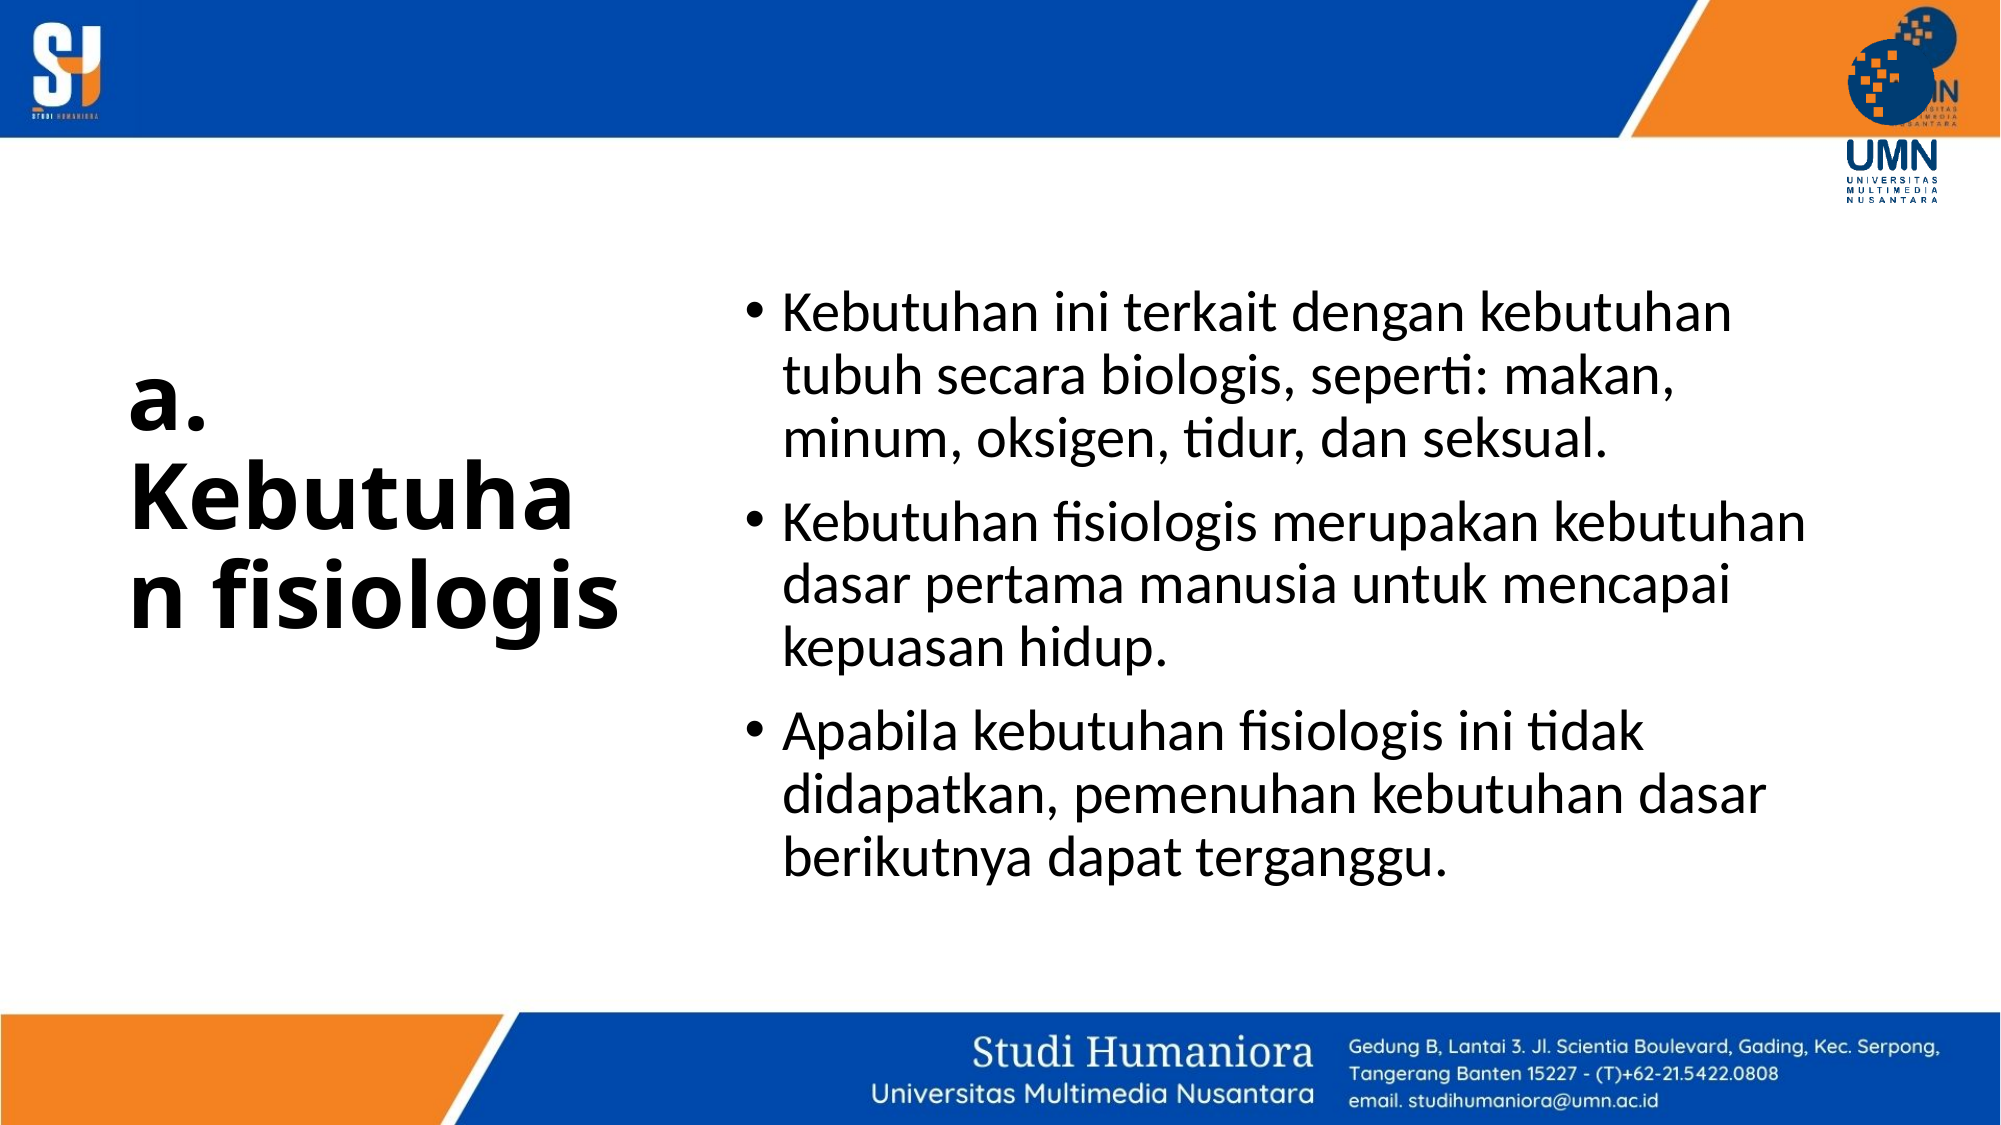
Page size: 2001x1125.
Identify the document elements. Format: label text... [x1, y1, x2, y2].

title a. Kebutuhan fisiologis [112, 189, 638, 921]
list Kebutuhan ini terkait dengan kebutuhan tubuh secara biologis, seperti: makan, minum, oksigen, tidur, dan seksual. Kebutuhan fisiologis merupakan kebutuhan dasar pertama manusia untuk mencapai kepuasan hidup. Apabila kebutuhan fisiologis ini tidak didapatkan, pemenuhan kebutuhan dasar berikutnya dapat terganggu. [729, 189, 1863, 981]
picture [0, 0, 2001, 1125]
